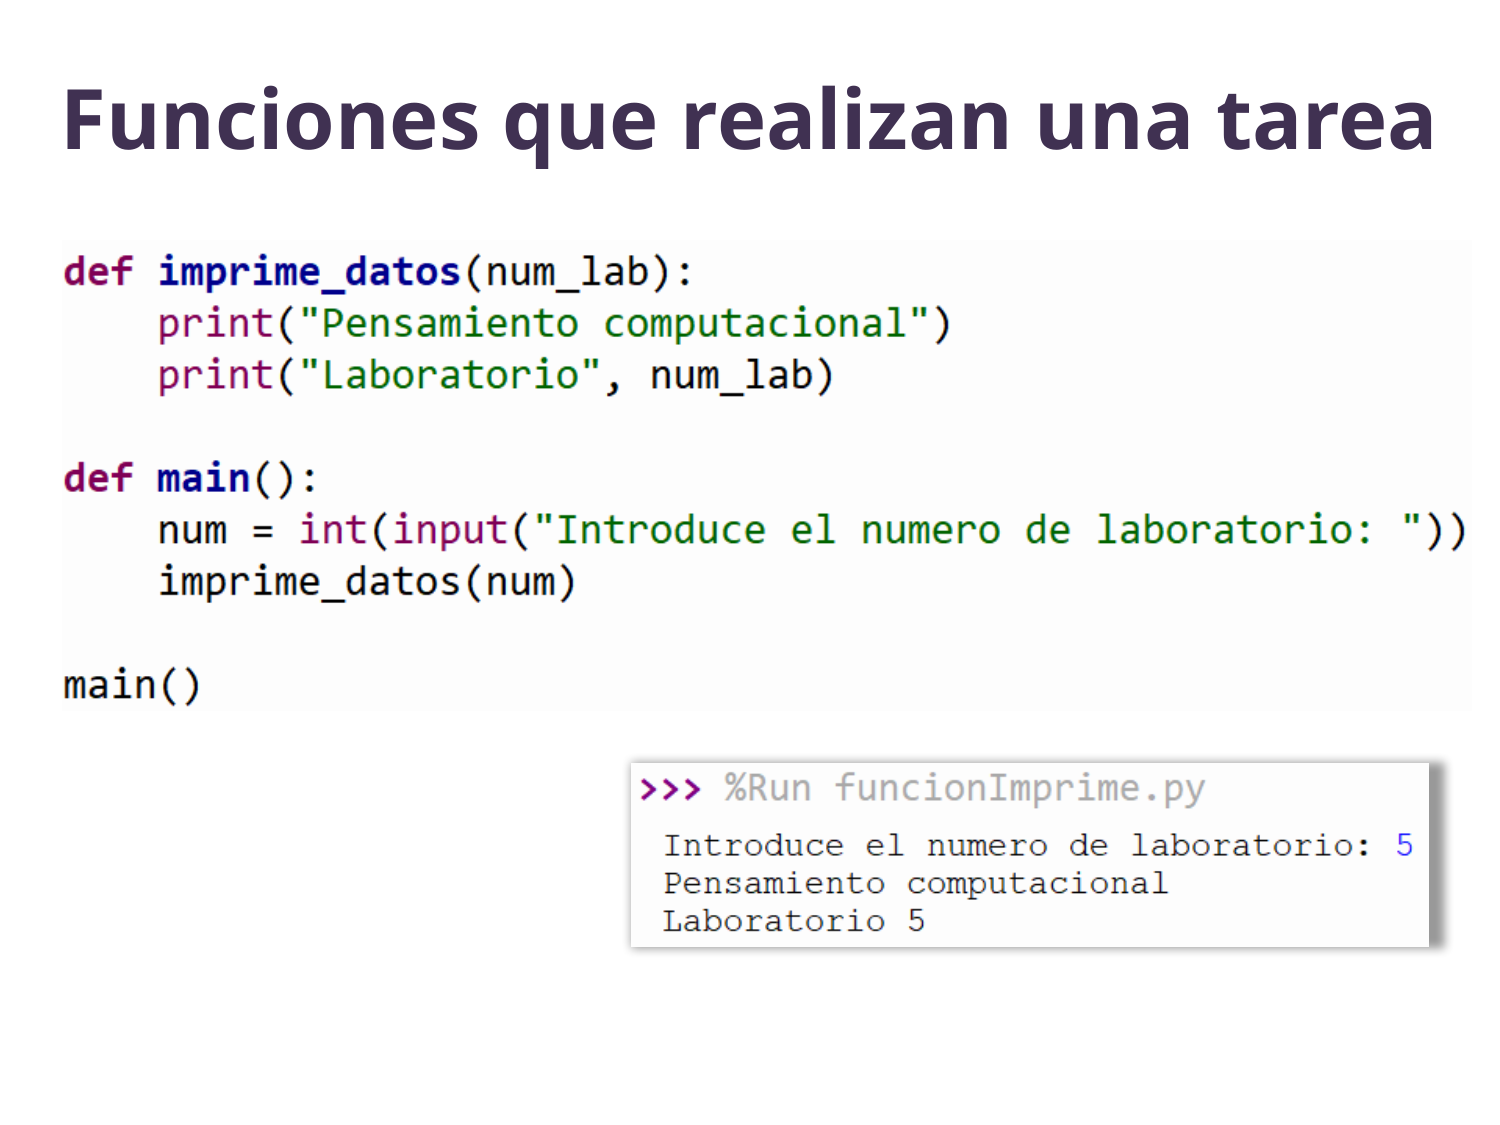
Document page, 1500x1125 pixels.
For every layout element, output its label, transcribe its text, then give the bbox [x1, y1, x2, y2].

picture [61, 240, 1472, 712]
title Funciones que realizan una tarea [0, 22, 1500, 210]
picture [631, 762, 1429, 947]
